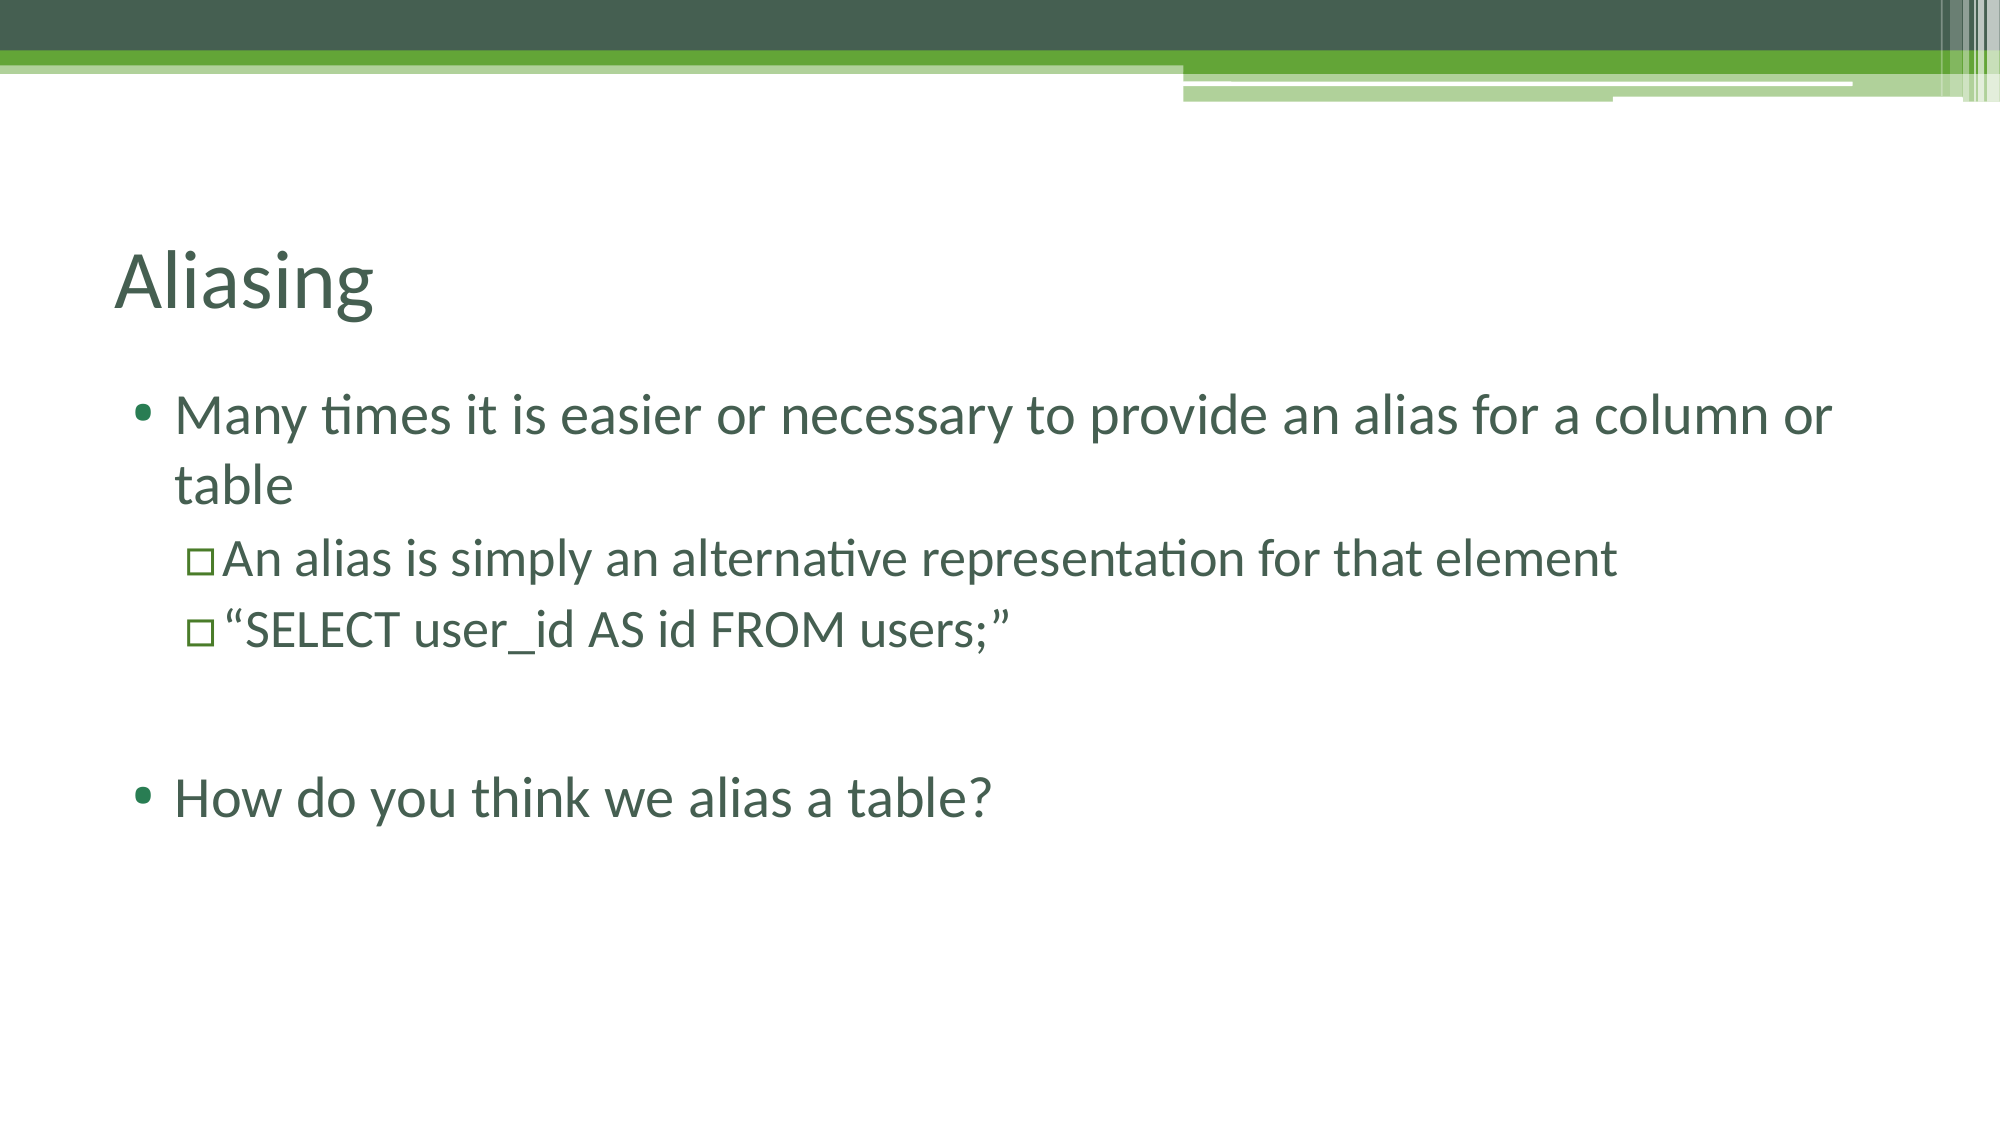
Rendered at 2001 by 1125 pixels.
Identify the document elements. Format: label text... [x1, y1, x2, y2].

list Many times it is easier or necessary to provide an alias for a column or table An alias is simply an alternative representation for that element “SELECT user_id AS id FROM users;” How do you think we alias a table? [99, 368, 1900, 1079]
title Aliasing [99, 187, 1900, 363]
